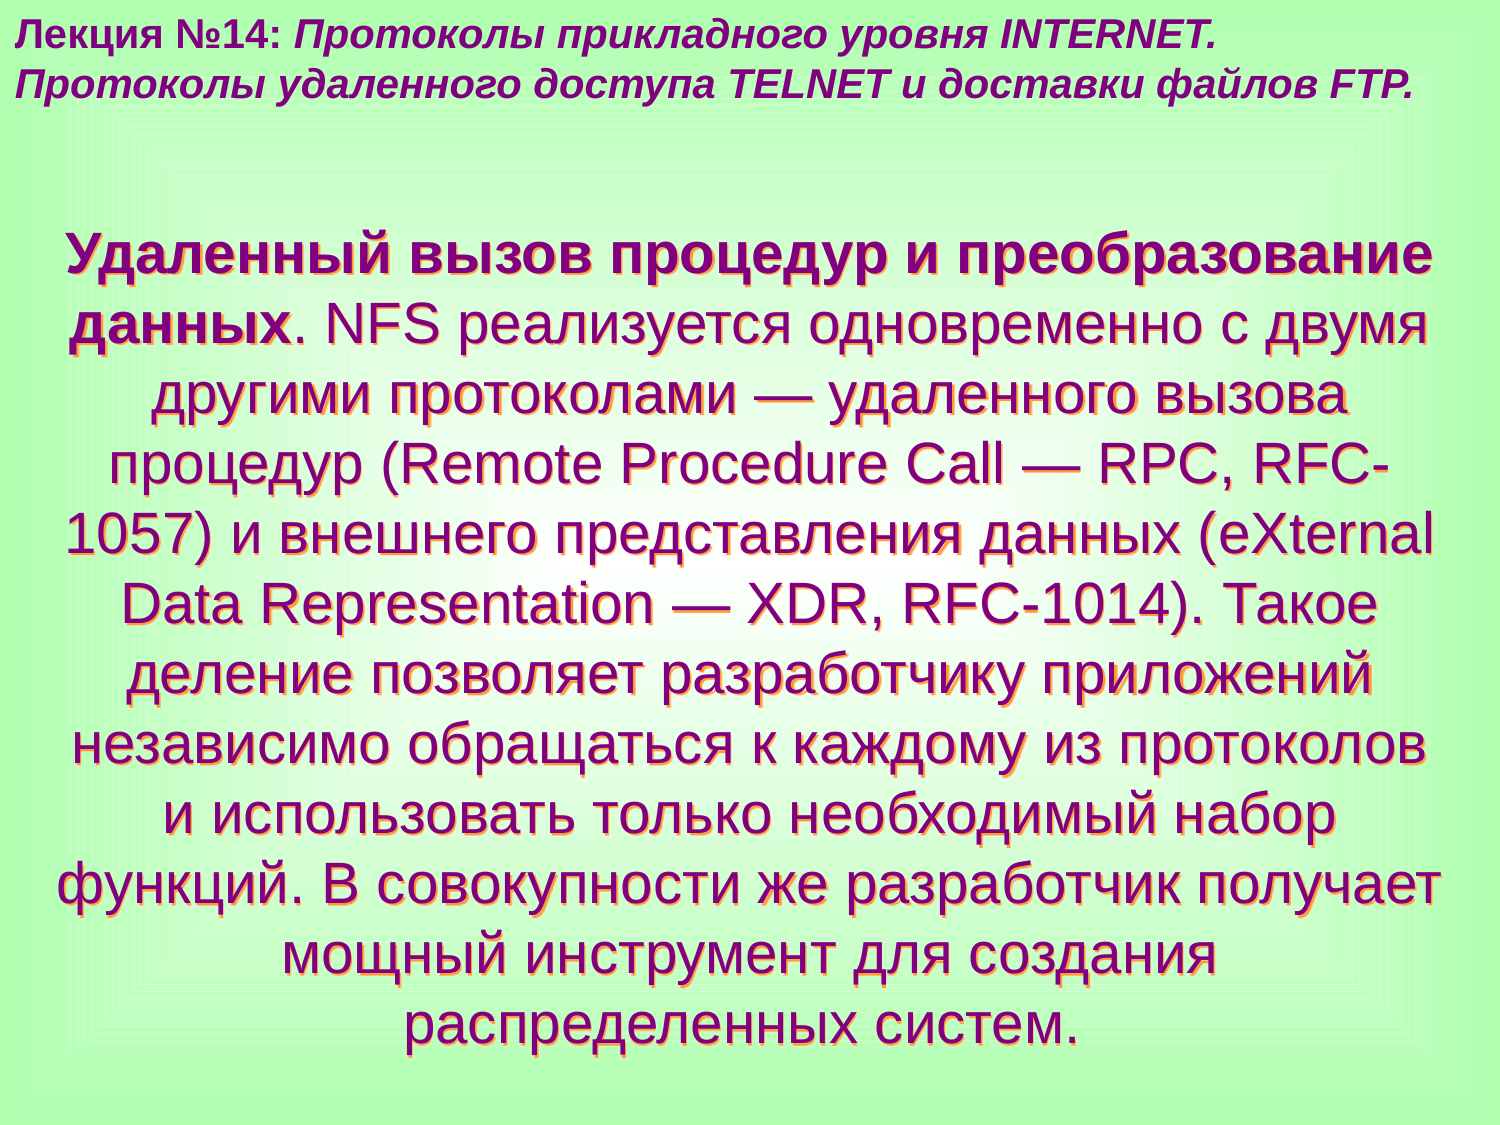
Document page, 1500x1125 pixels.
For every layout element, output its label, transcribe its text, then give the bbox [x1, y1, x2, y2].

text_box Лекция №14: Протоколы прикладного уровня INTERNET. Протоколы удаленного доступа TELNET и доставки файлов FTP. [0, 0, 1500, 115]
text_box Удаленный вызов процедур и преобразование данных. NFS реализуется одновременно с двумя другими протоколами — удаленного вызова процедур (Remote Procedure Call — RPC, RFC-1057) и внешнего представления данных (eXternal Data Representation — XDR, RFC-1014). Такое деление позволяет разработчику приложений независимо обращаться к каждому из протоколов и использовать только необходимый набор функций. В совокупности же разработчик получает мощный инструмент для создания распределенных систем. [41, 207, 1459, 1063]
